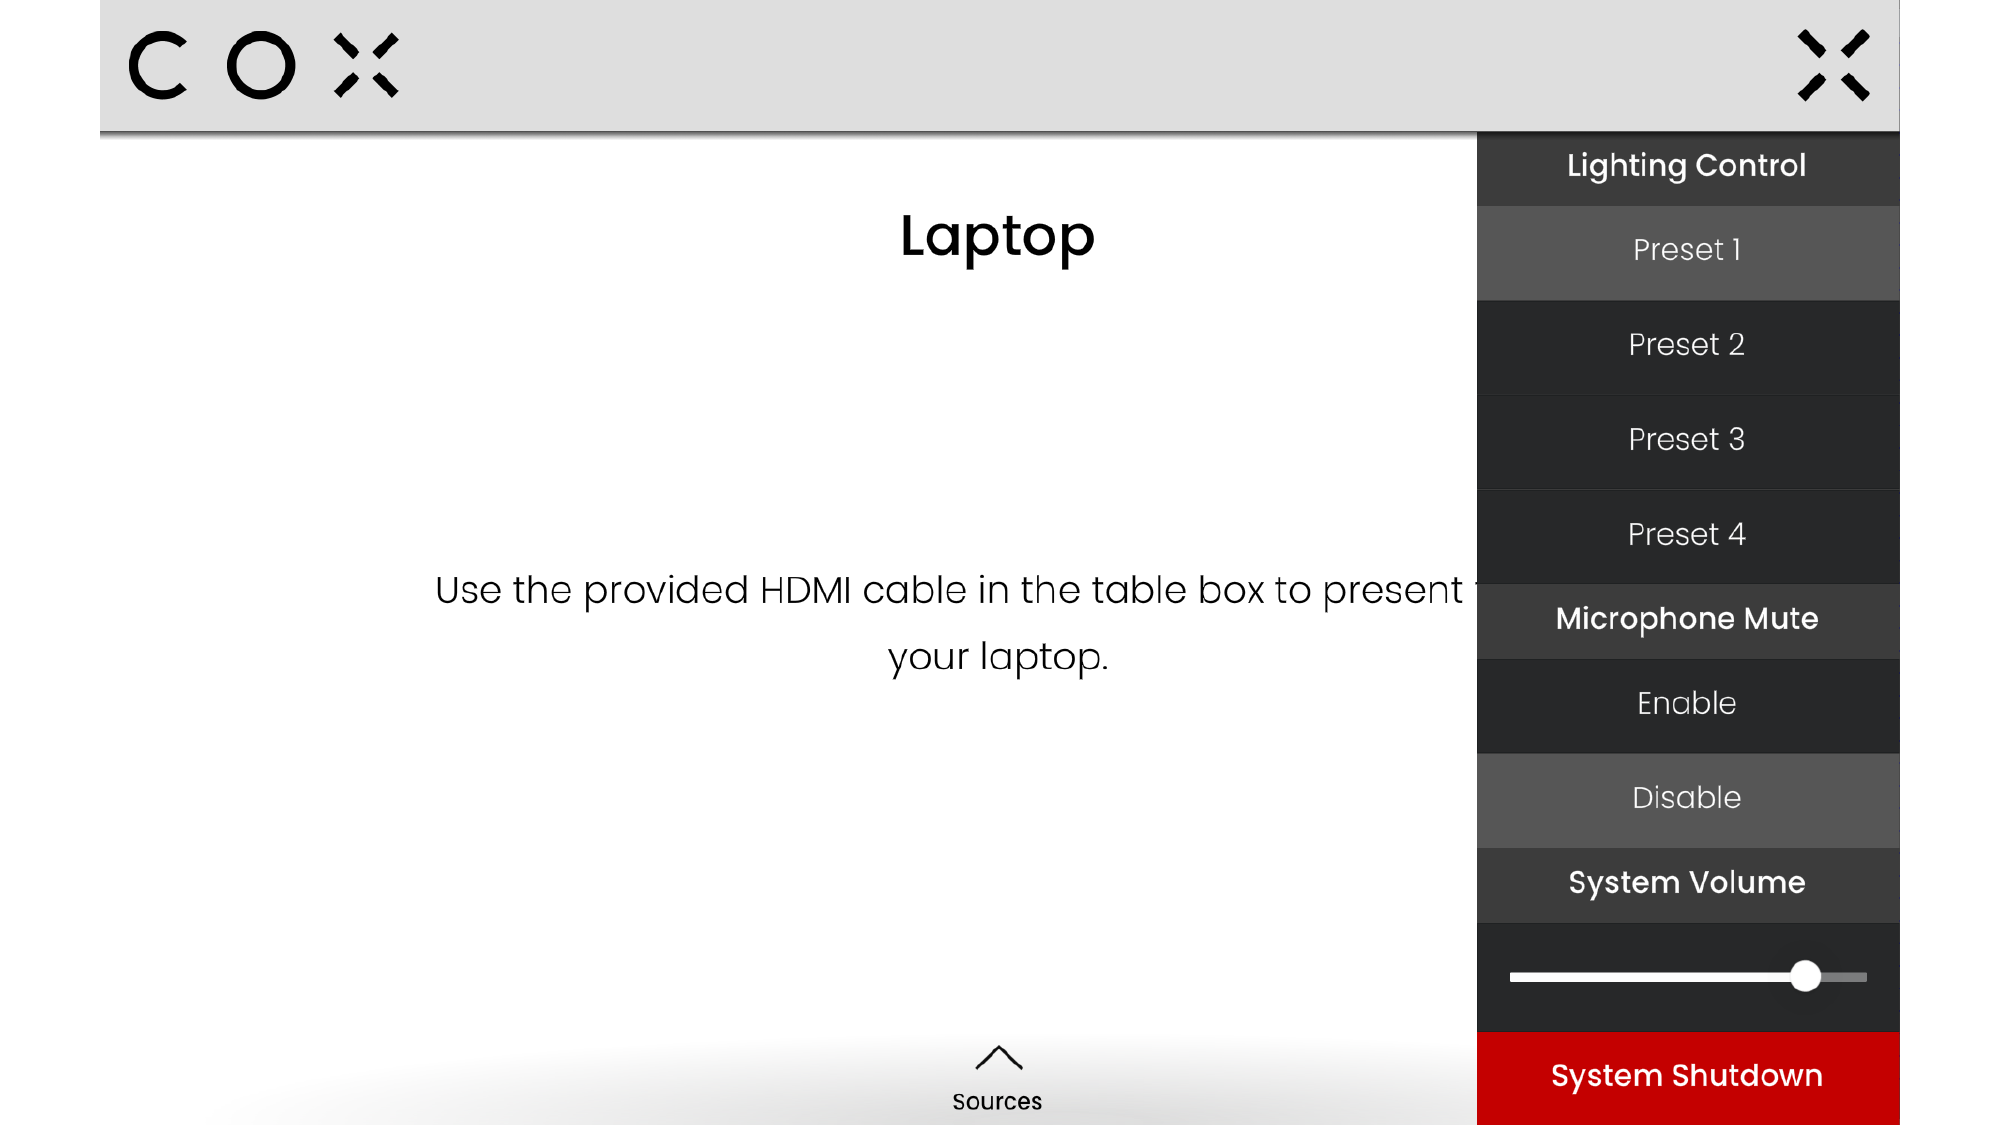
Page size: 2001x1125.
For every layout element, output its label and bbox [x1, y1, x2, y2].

picture [100, 0, 1900, 1125]
